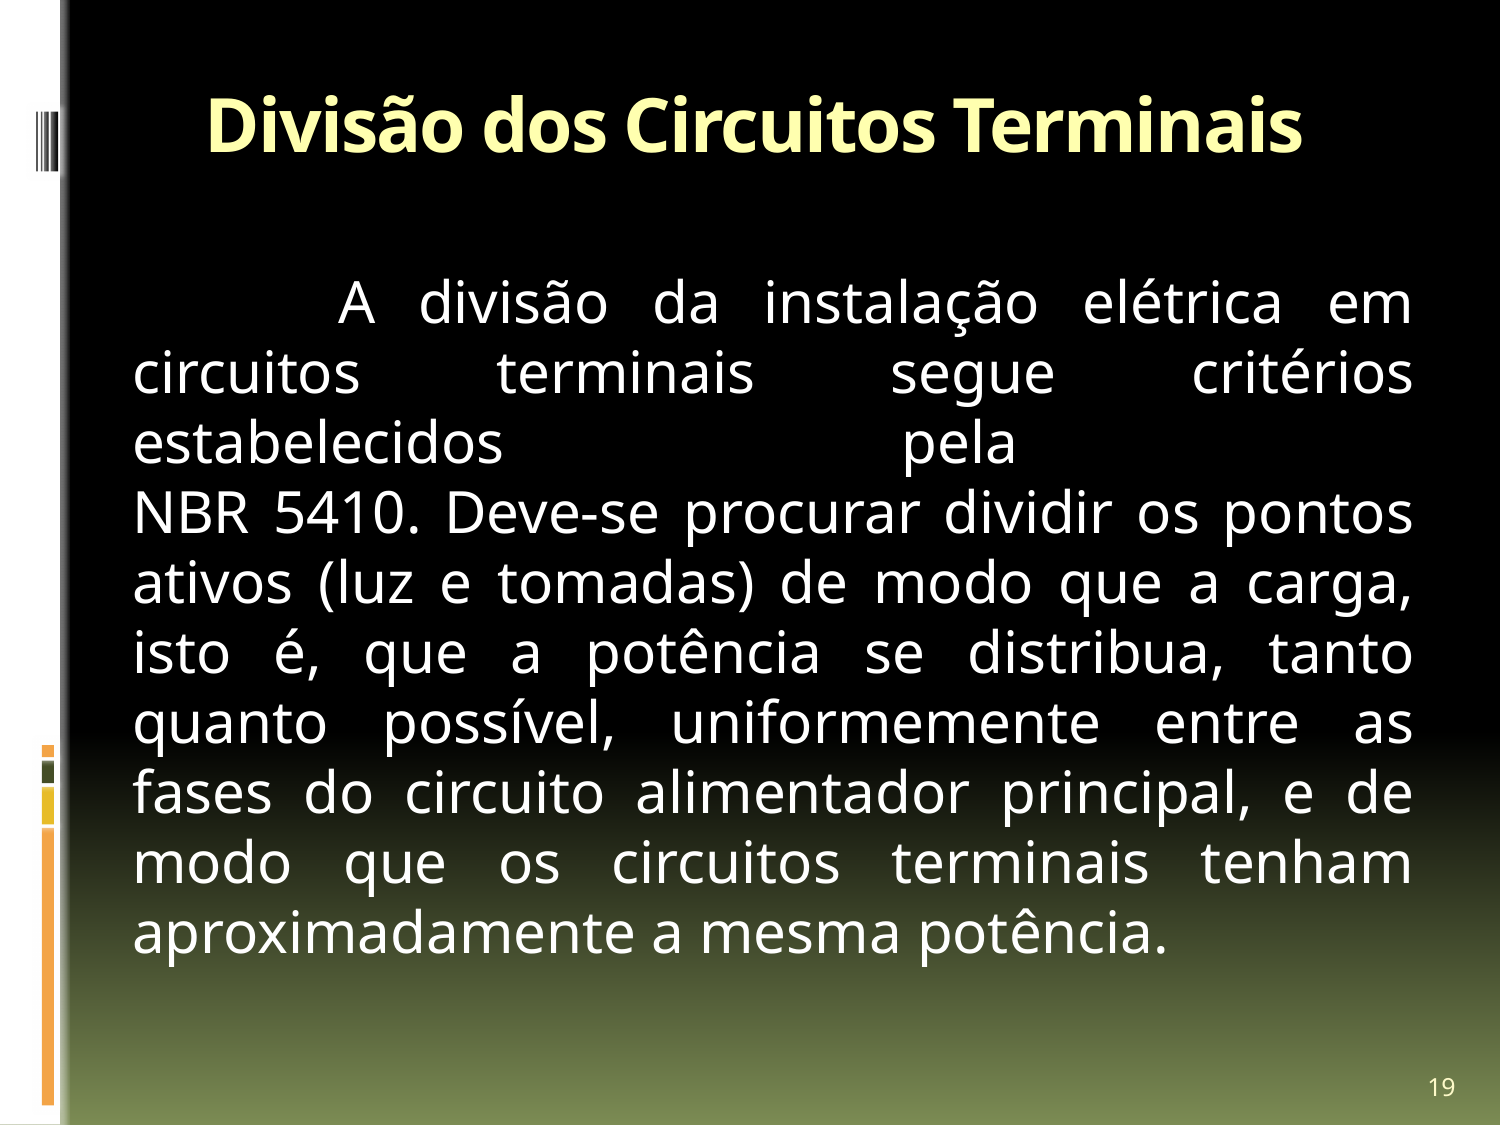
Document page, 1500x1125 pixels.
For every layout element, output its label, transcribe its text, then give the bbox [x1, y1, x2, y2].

slide_number 19 [1412, 1052, 1488, 1113]
title Divisão dos Circuitos Terminais [82, 70, 1428, 211]
list A divisão da instalação elétrica em circuitos terminais segue critérios estabelecidos pela NBR 5410. Deve-se procurar dividir os pontos ativos (luz e tomadas) de modo que a carga, isto é, que a potência se distribua, tanto quanto possível, uniformemente entre as fases do circuito alimentador principal, e de modo que os circuitos terminais tenham aproximadamente a mesma potência. [116, 257, 1430, 927]
